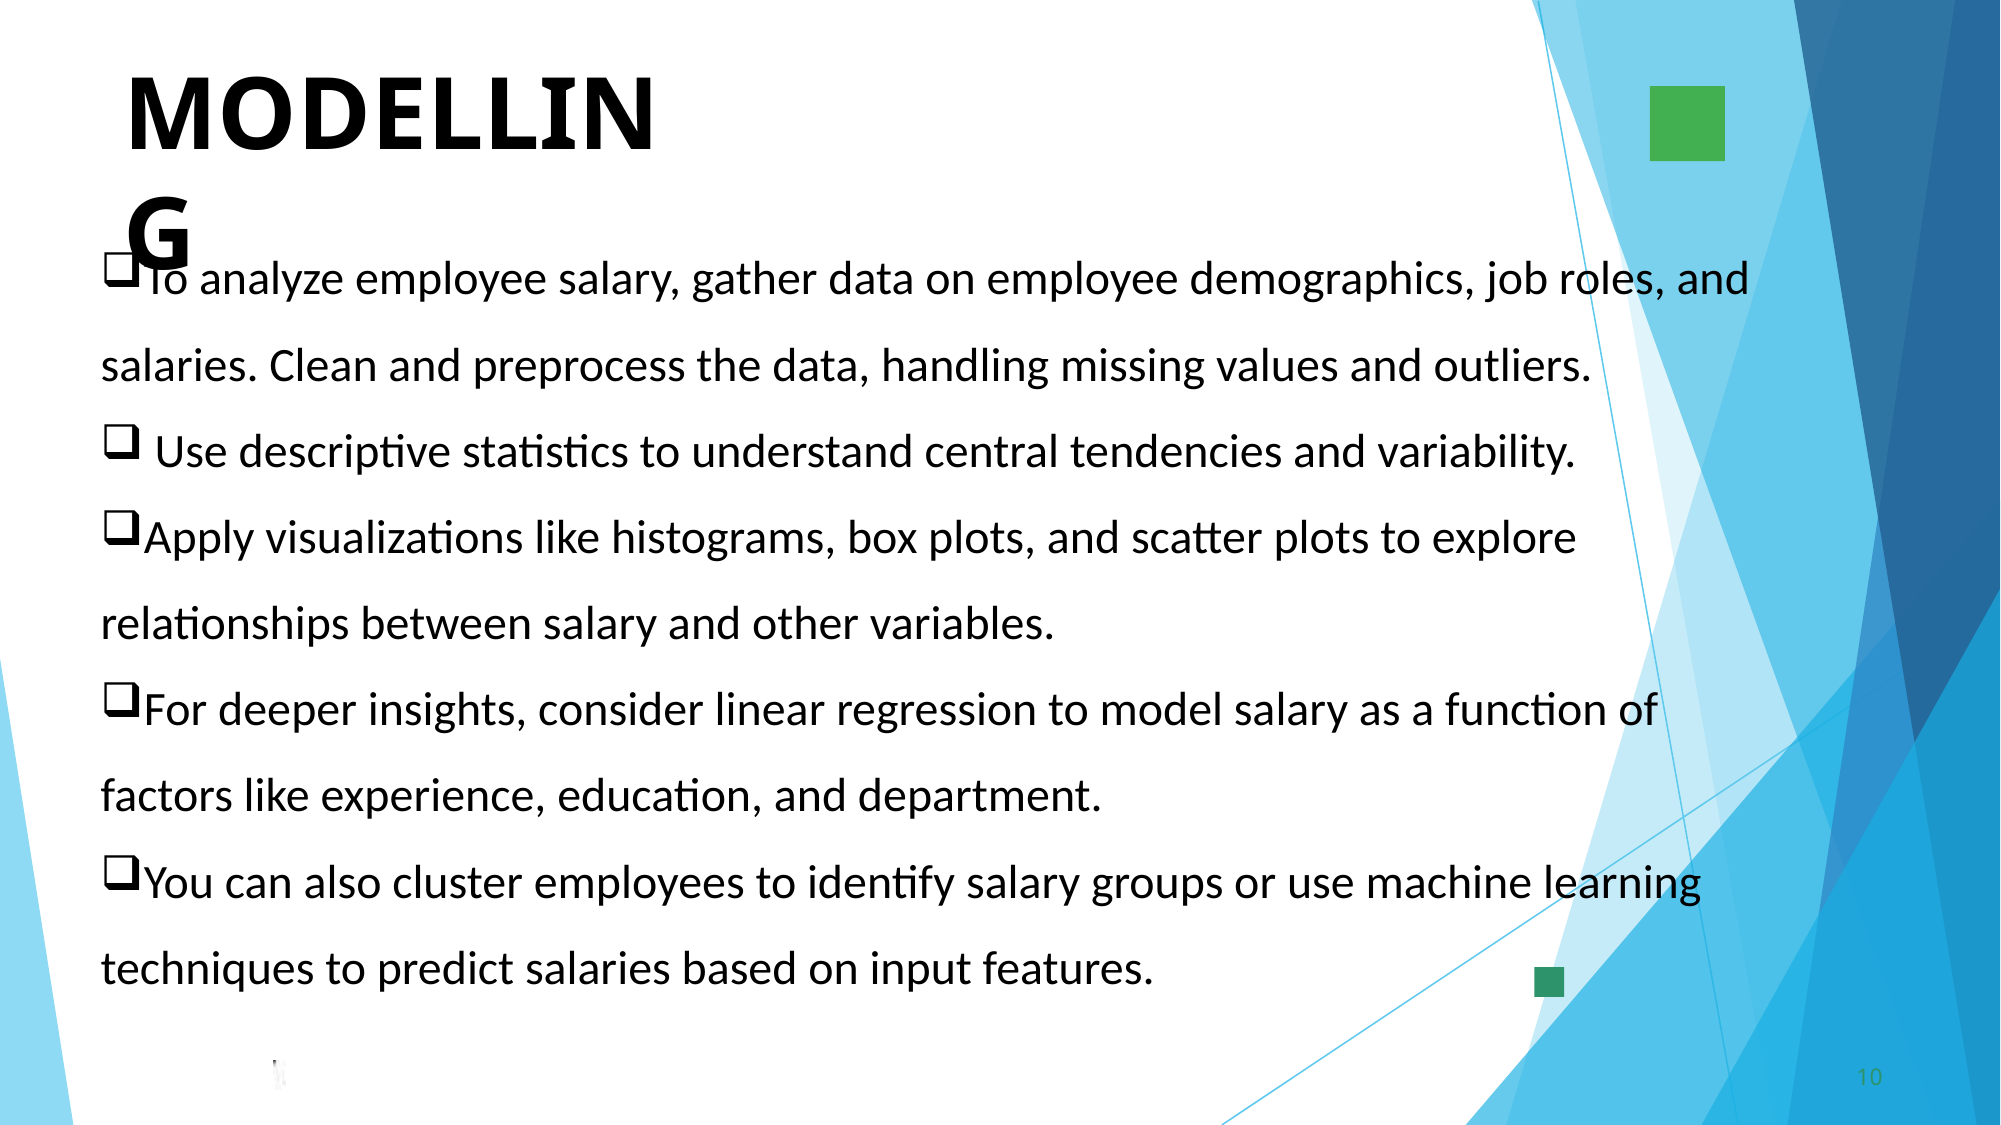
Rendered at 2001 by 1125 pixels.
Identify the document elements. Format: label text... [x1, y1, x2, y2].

picture [273, 1060, 287, 1091]
text_box To analyze employee salary, gather data on employee demographics, job roles, and salaries. Clean and preprocess the data, handling missing values and outliers. Use descriptive statistics to understand central tendencies and variability. Apply visualizations like histograms, box plots, and scatter plots to explore relationships between salary and other variables. For deeper insights, consider linear regression to model salary as a function of factors like experience, education, and department. You can also cluster employees to identify salary groups or use machine learning techniques to predict salaries based on input features. [85, 210, 1774, 1002]
text_box MODELLING [121, 47, 664, 210]
text_box [1649, 86, 1725, 162]
text_box 10 [1849, 1061, 1888, 1095]
